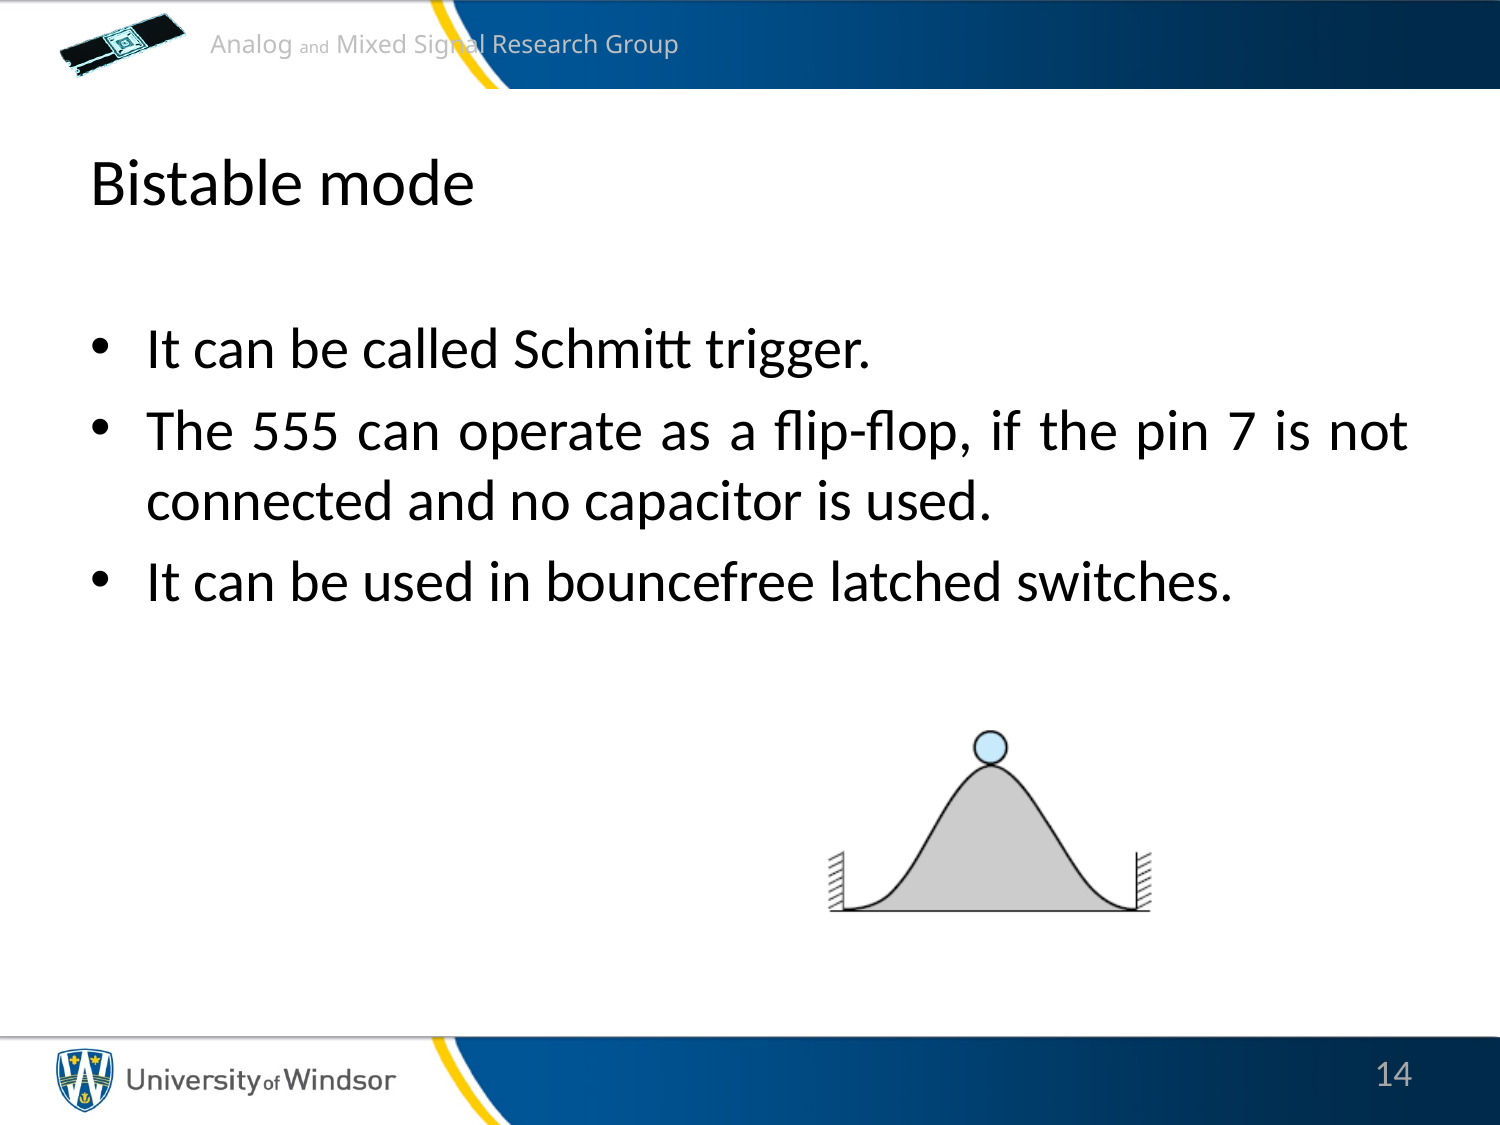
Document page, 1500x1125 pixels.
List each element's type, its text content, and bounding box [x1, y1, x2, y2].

picture [0, 1036, 1500, 1125]
picture [0, 0, 1500, 89]
slide_number 14 [1074, 1042, 1425, 1103]
picture [785, 703, 1169, 935]
title Bistable mode [75, 125, 1425, 233]
list It can be called Schmitt trigger. The 555 can operate as a flip-flop, if the pin 7 is not connected and no capacitor is used. It can be used in bouncefree latched switches. [75, 302, 1425, 1005]
